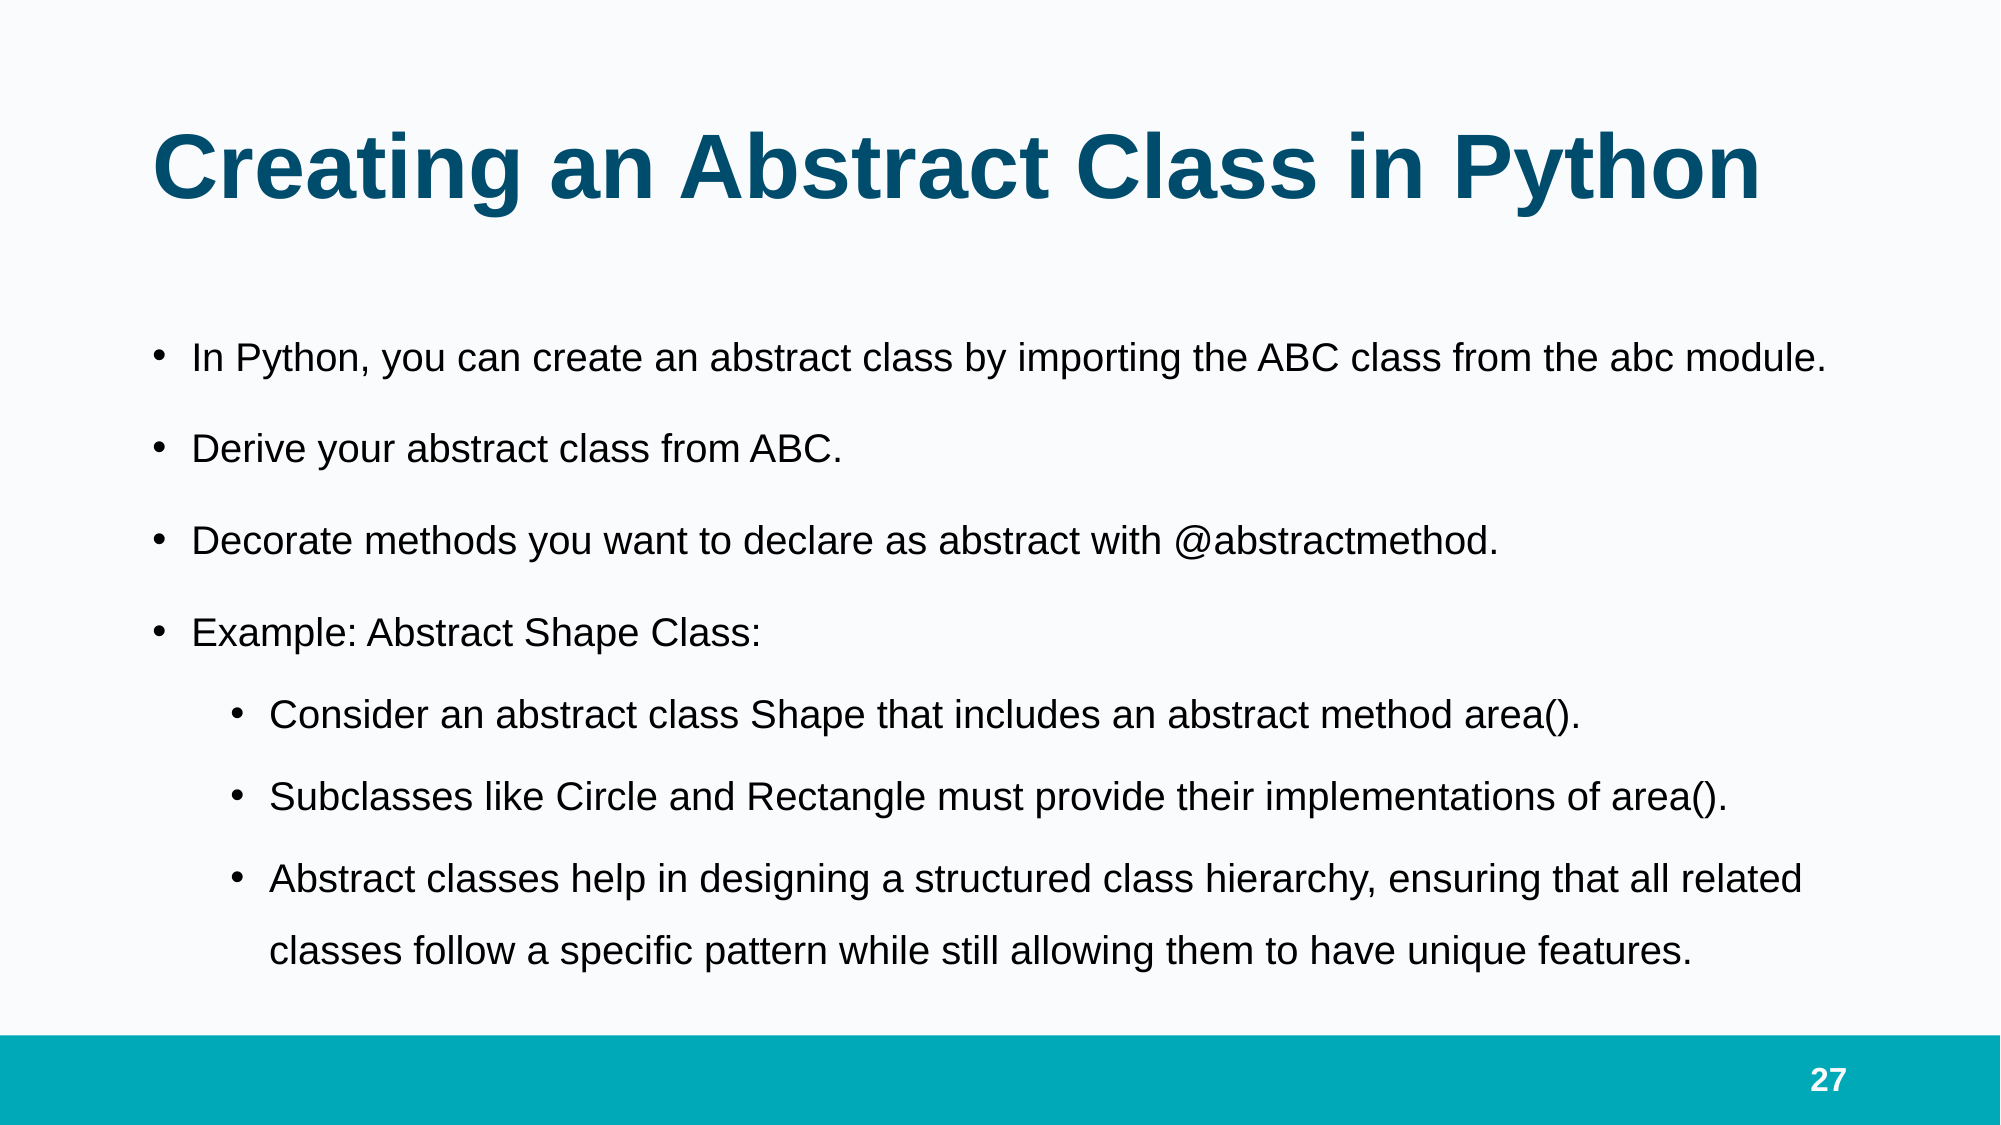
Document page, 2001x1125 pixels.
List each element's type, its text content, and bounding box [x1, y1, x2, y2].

list In Python, you can create an abstract class by importing the ABC class from the abc module. Derive your abstract class from ABC. Decorate methods you want to declare as abstract with @abstractmethod. Example: Abstract Shape Class: Consider an abstract class Shape that includes an abstract method area(). Subclasses like Circle and Rectangle must provide their implementations of area(). Abstract classes help in designing a structured class hierarchy, ensuring that all related classes follow a specific pattern while still allowing them to have unique features. [137, 299, 1863, 1014]
title Creating an Abstract Class in Python [137, 59, 1863, 278]
slide_number 27 [1412, 1047, 1863, 1108]
